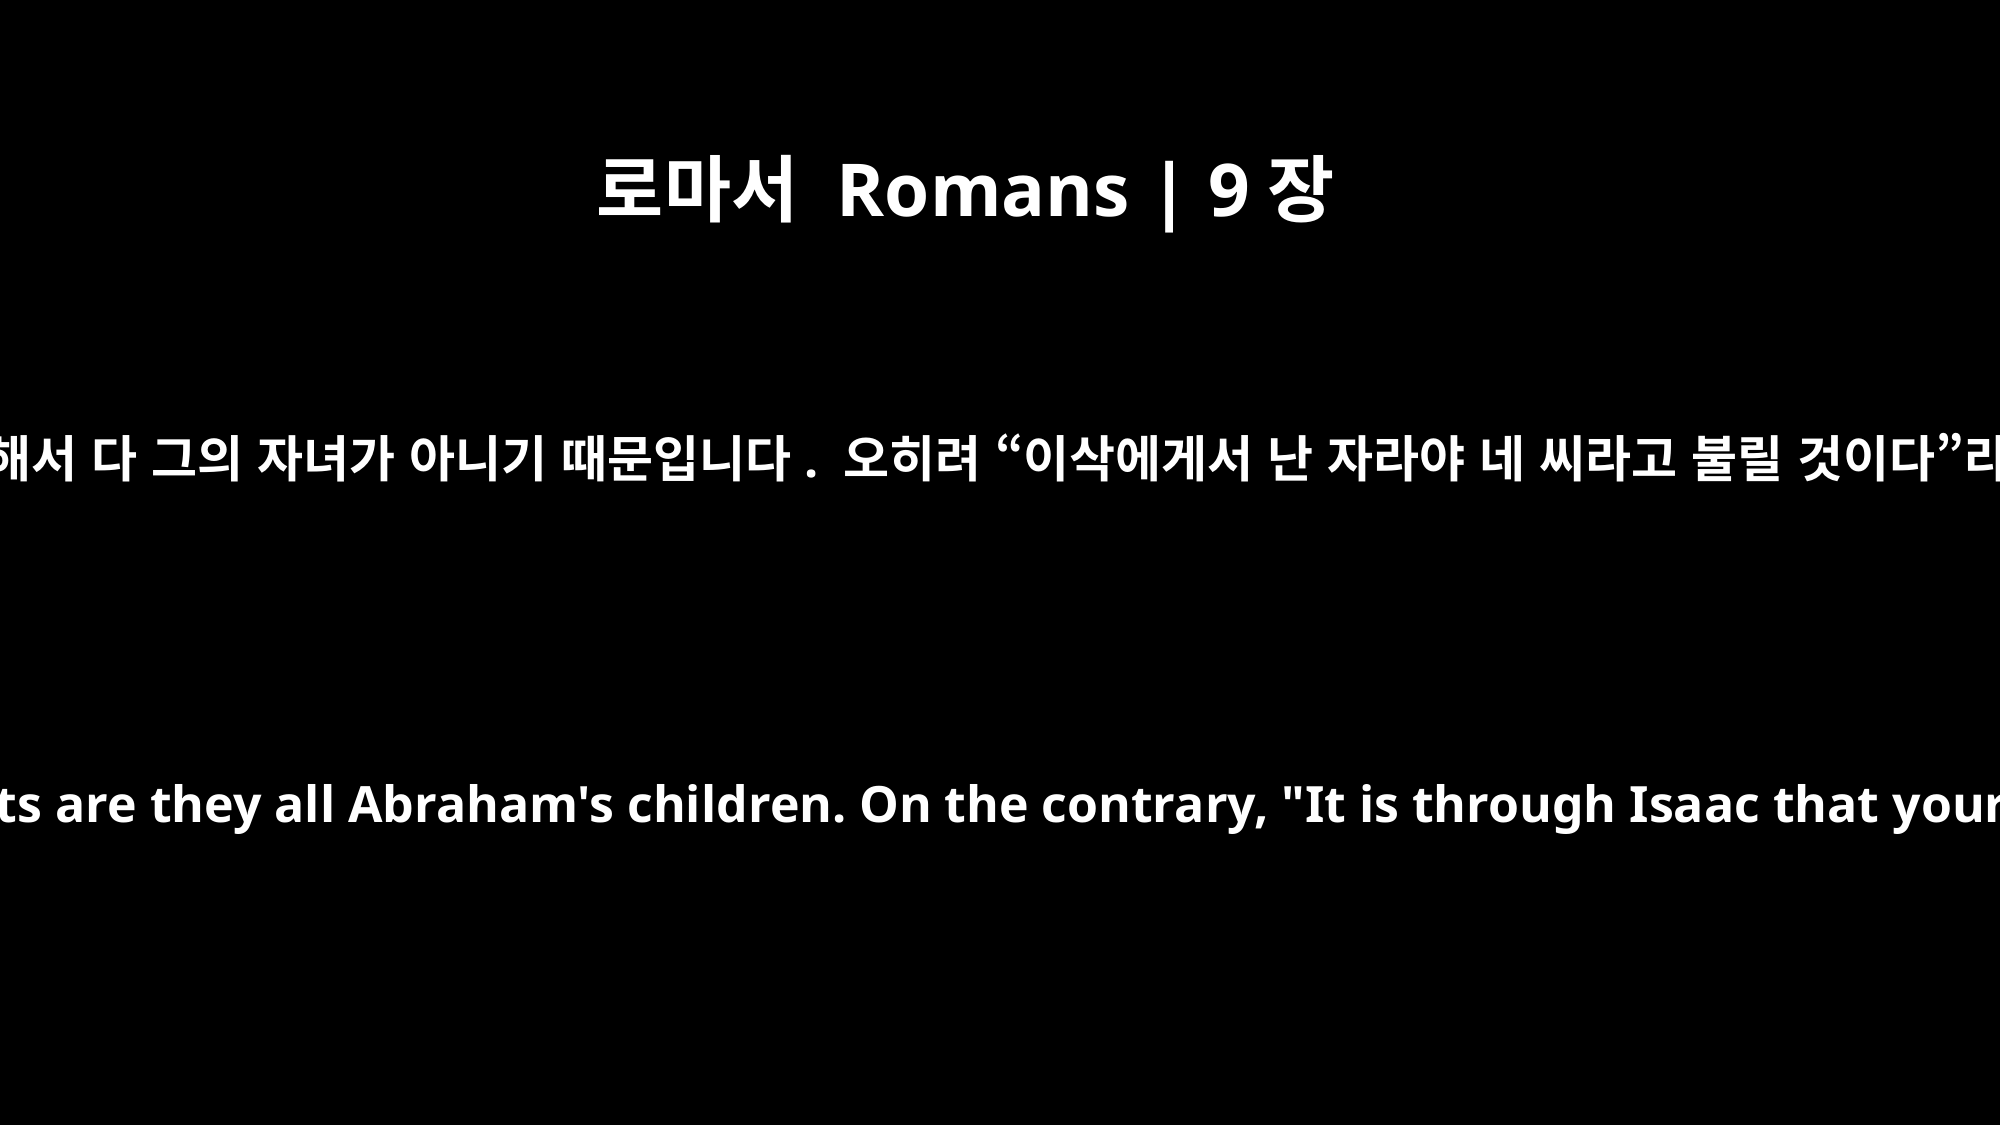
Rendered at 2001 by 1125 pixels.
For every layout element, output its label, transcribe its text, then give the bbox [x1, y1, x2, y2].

text_box 7 아브라함의 씨라고 해서 다 그의 자녀가 아니기 때문입니다. 오히려 “이삭에게서 난 자라야 네 씨라고 불릴 것이다”라고 하셨습니다. [0, 359, 2000, 495]
text_box 로마서 Romans | 9장 [582, 136, 1350, 239]
text_box Nor because they are his descendants are they all Abraham's children. On the contrary, "It is through Isaac that your offspring will be reckoned." [0, 764, 2000, 840]
